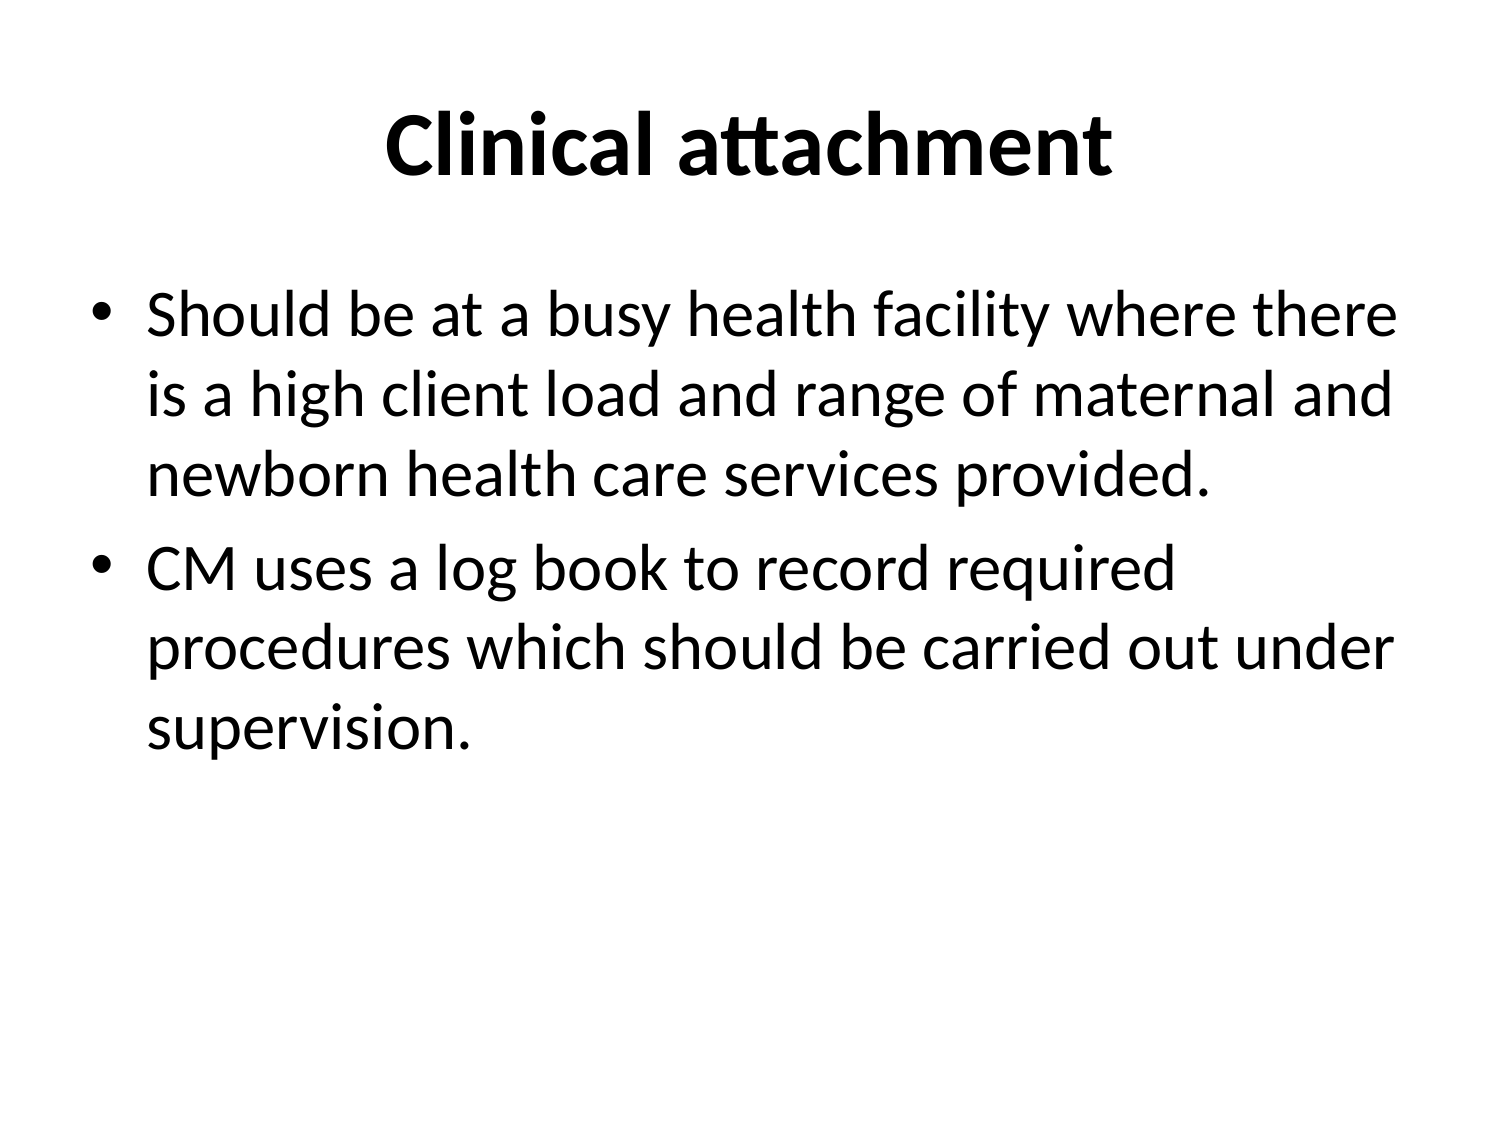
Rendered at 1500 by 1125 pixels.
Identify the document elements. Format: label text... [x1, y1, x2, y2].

title Clinical attachment [75, 45, 1425, 233]
list Should be at a busy health facility where there is a high client load and range of maternal and newborn health care services provided. CM uses a log book to record required procedures which should be carried out under supervision. [75, 262, 1425, 1005]
